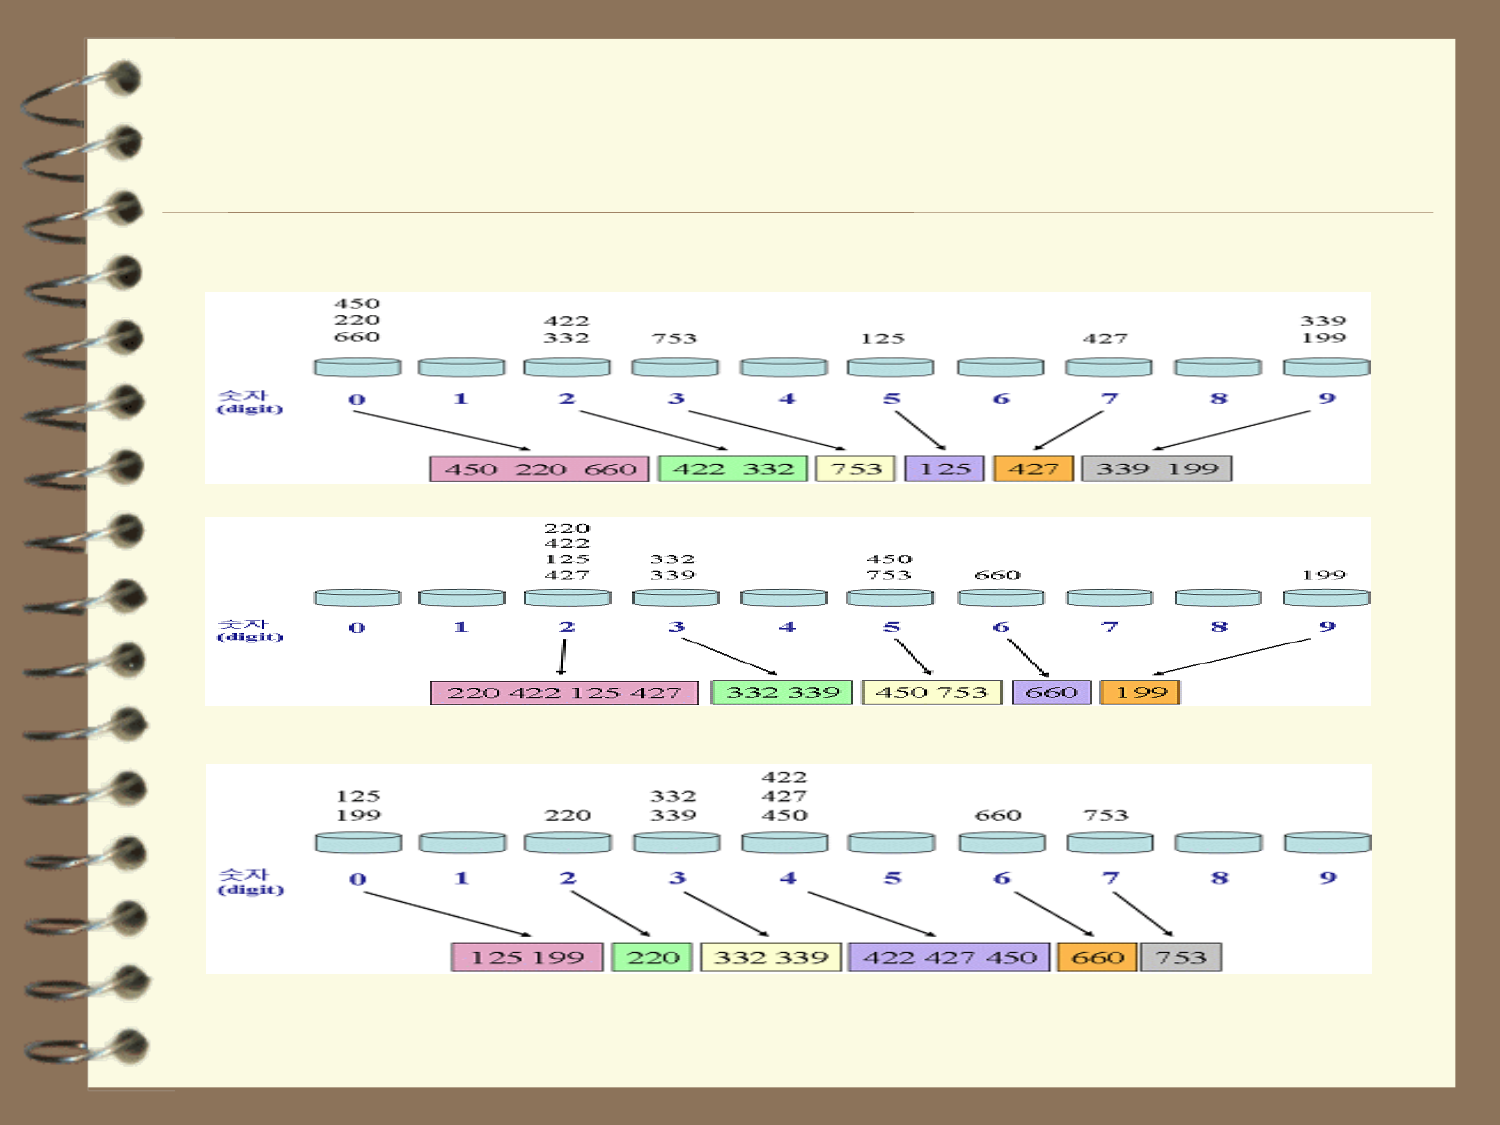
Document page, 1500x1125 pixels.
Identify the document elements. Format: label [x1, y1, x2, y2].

picture [0, 0, 175, 1125]
text_box [205, 292, 1372, 974]
